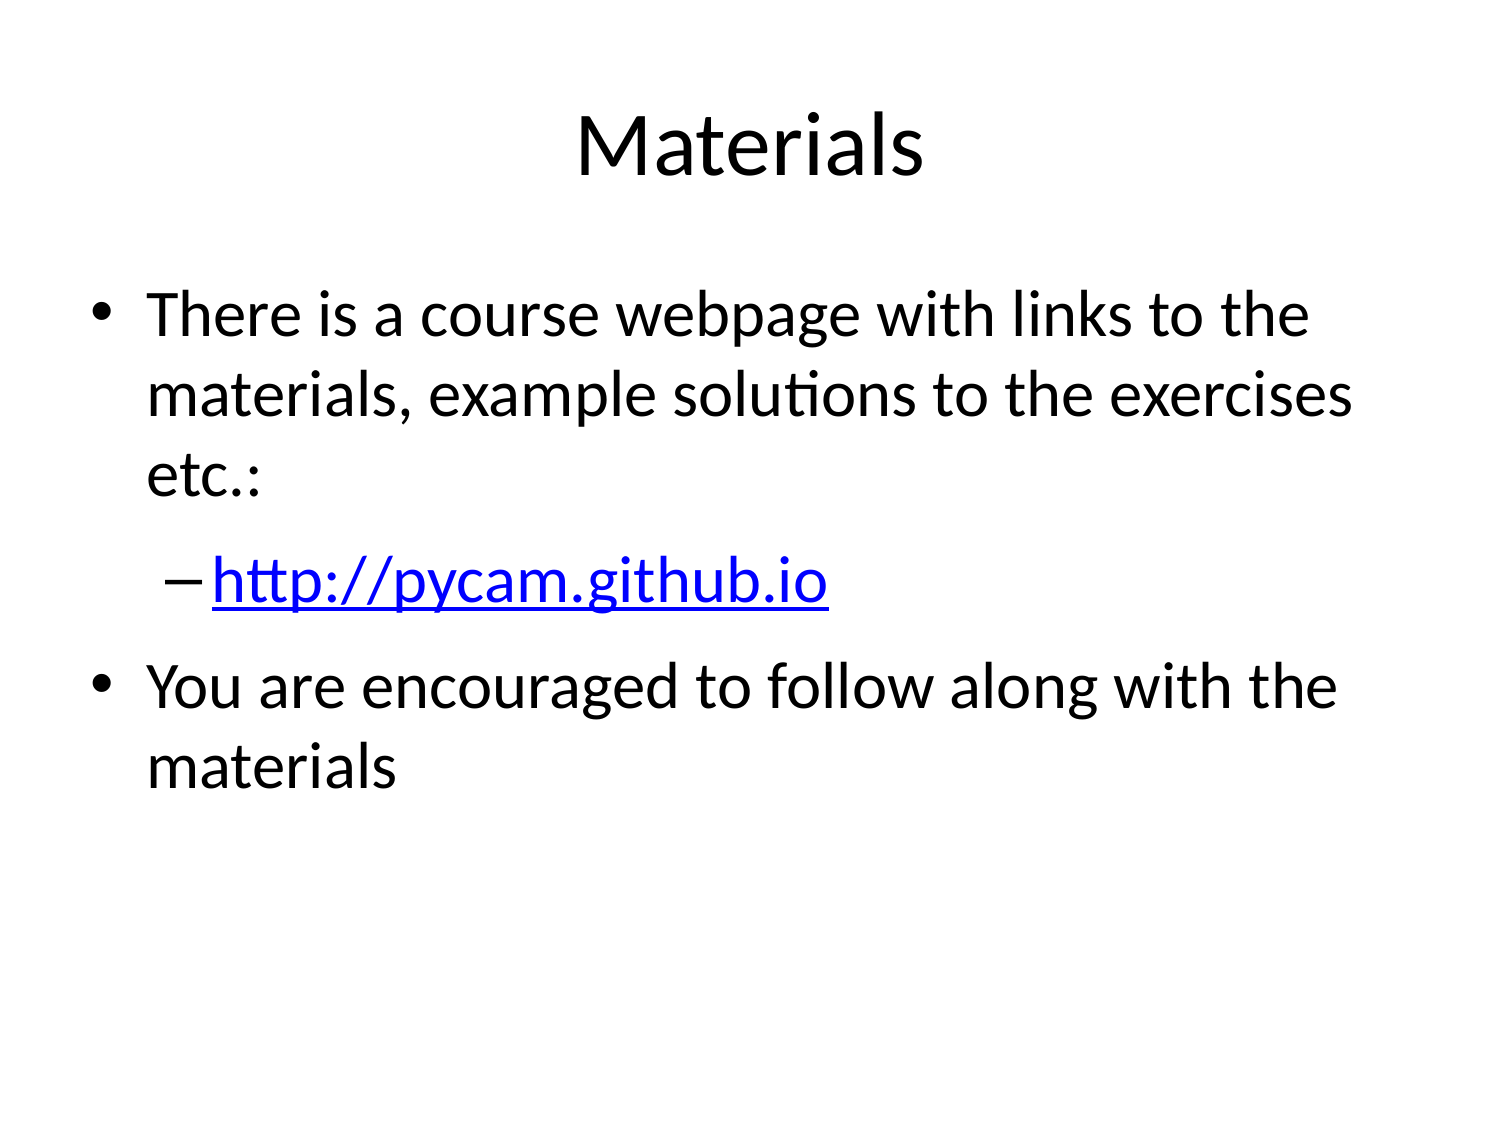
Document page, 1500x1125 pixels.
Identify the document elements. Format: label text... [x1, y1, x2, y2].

list There is a course webpage with links to the materials, example solutions to the exercises etc.: http://pycam.github.io You are encouraged to follow along with the materials [75, 262, 1425, 1005]
title Materials [75, 45, 1425, 233]
